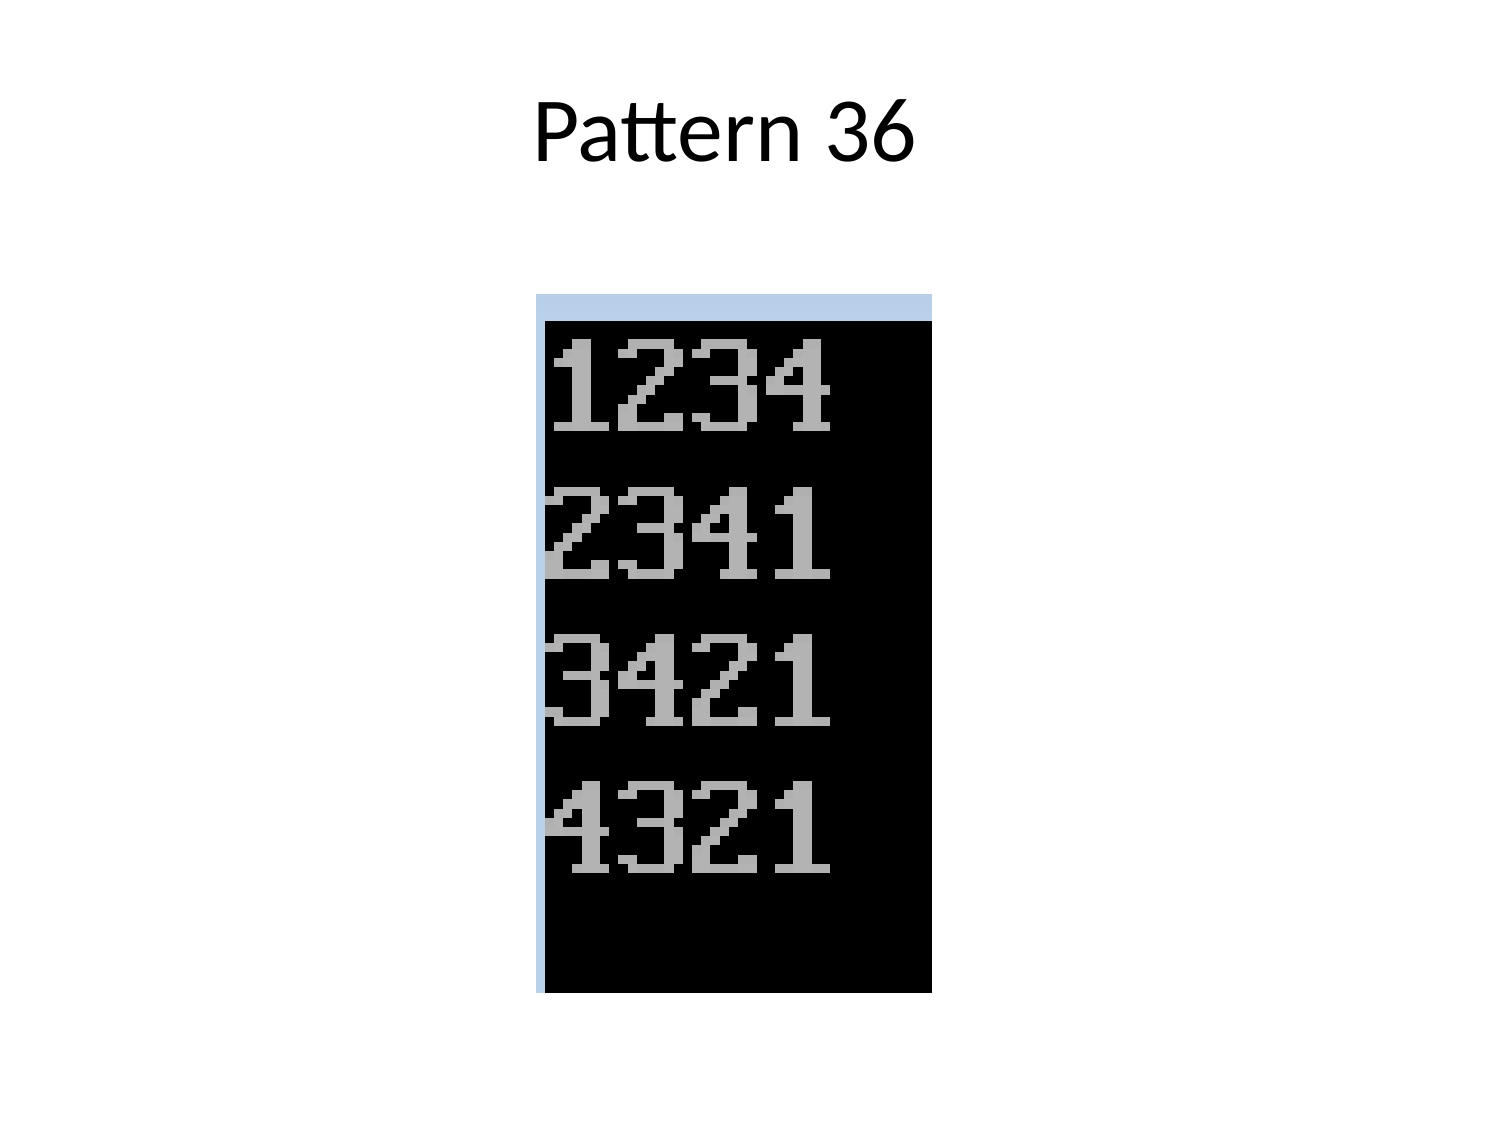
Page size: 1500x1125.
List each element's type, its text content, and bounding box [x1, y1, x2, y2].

text_box Pattern 36 [87, 37, 1363, 213]
picture [535, 294, 932, 994]
